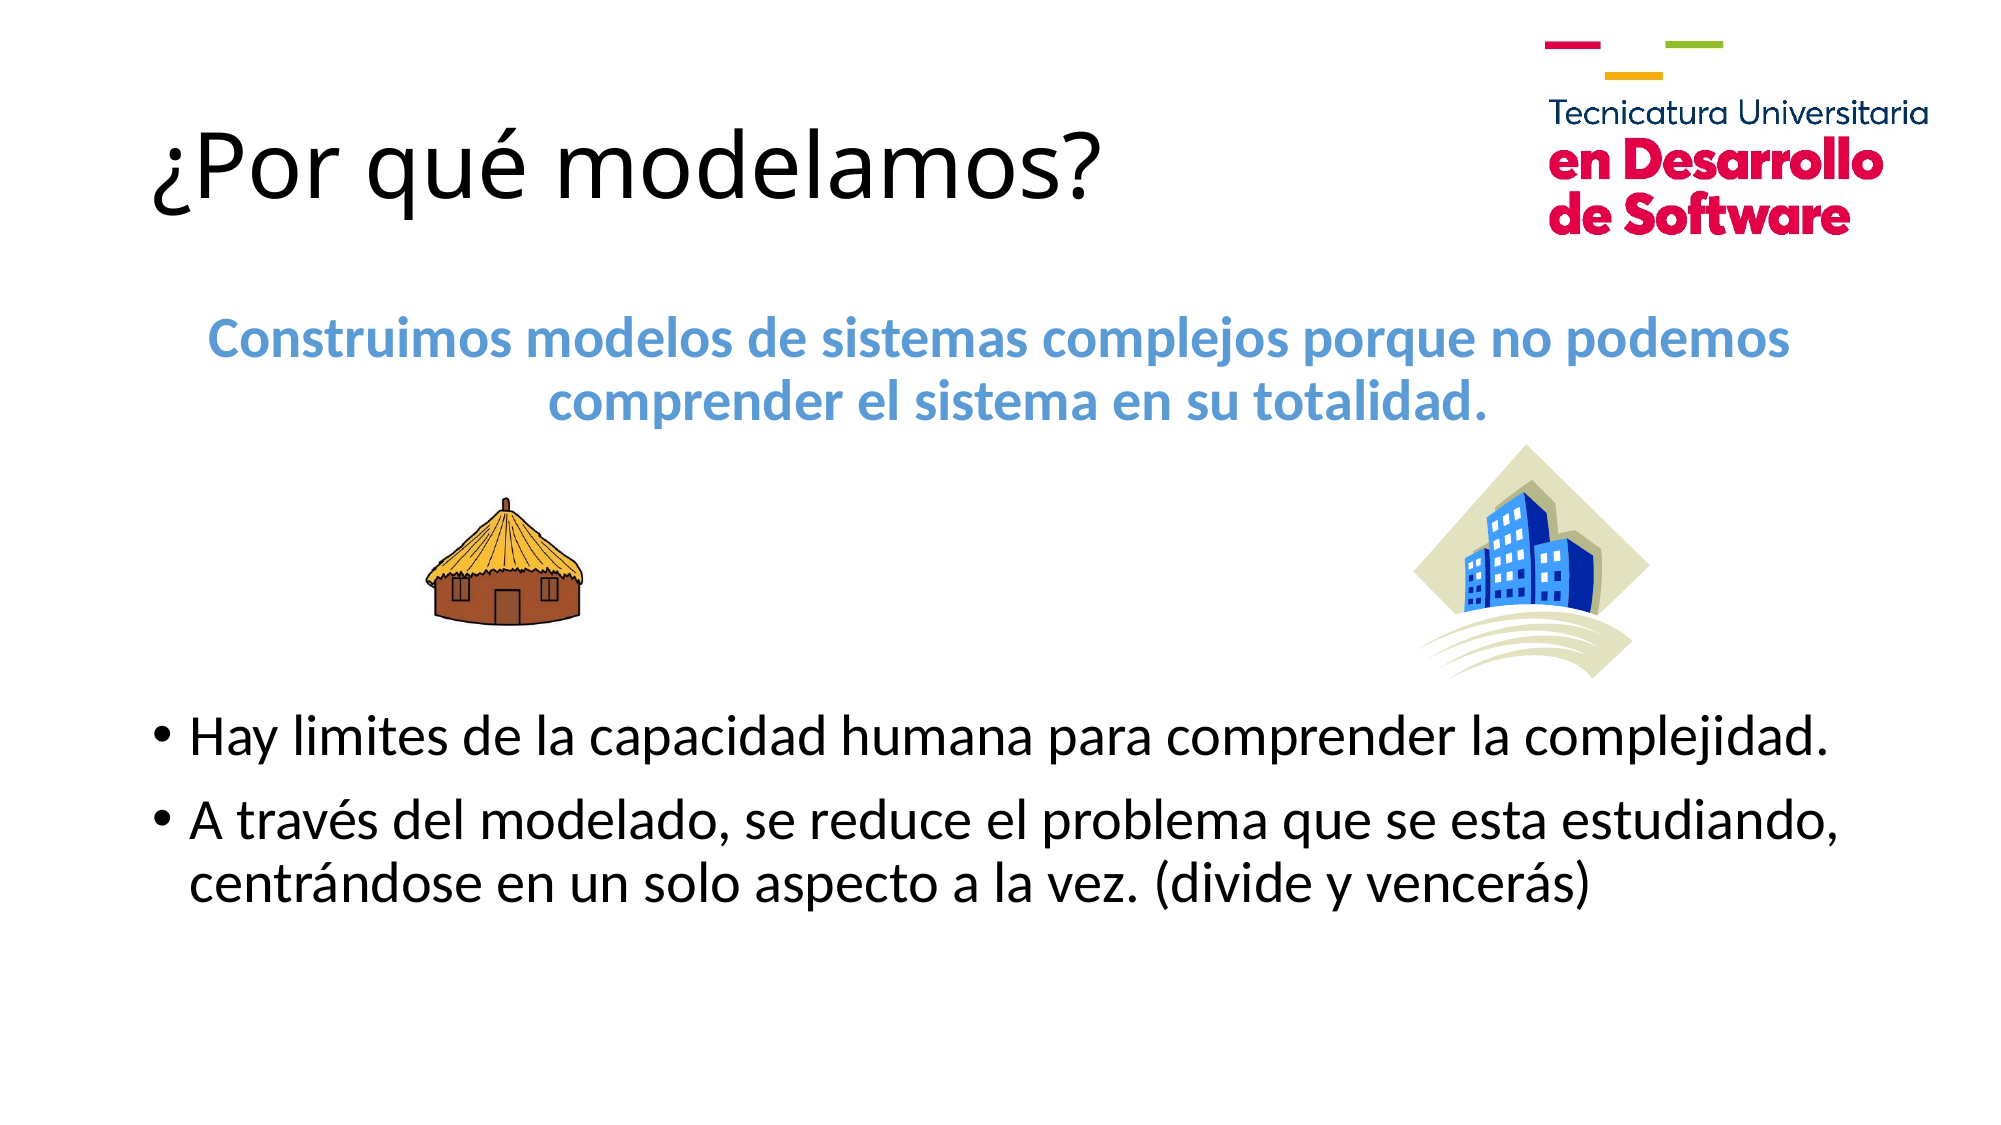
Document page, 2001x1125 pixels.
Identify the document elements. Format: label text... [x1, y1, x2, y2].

title ¿Por qué modelamos? [137, 59, 1863, 278]
list Construimos modelos de sistemas complejos porque no podemos comprender el sistema en su totalidad. Hay limites de la capacidad humana para comprender la complejidad. A través del modelado, se reduce el problema que se esta estudiando, centrándose en un solo aspecto a la vez. (divide y vencerás) [137, 299, 1863, 1014]
picture [1536, 0, 2000, 253]
picture [1413, 444, 1650, 680]
picture [421, 479, 587, 645]
